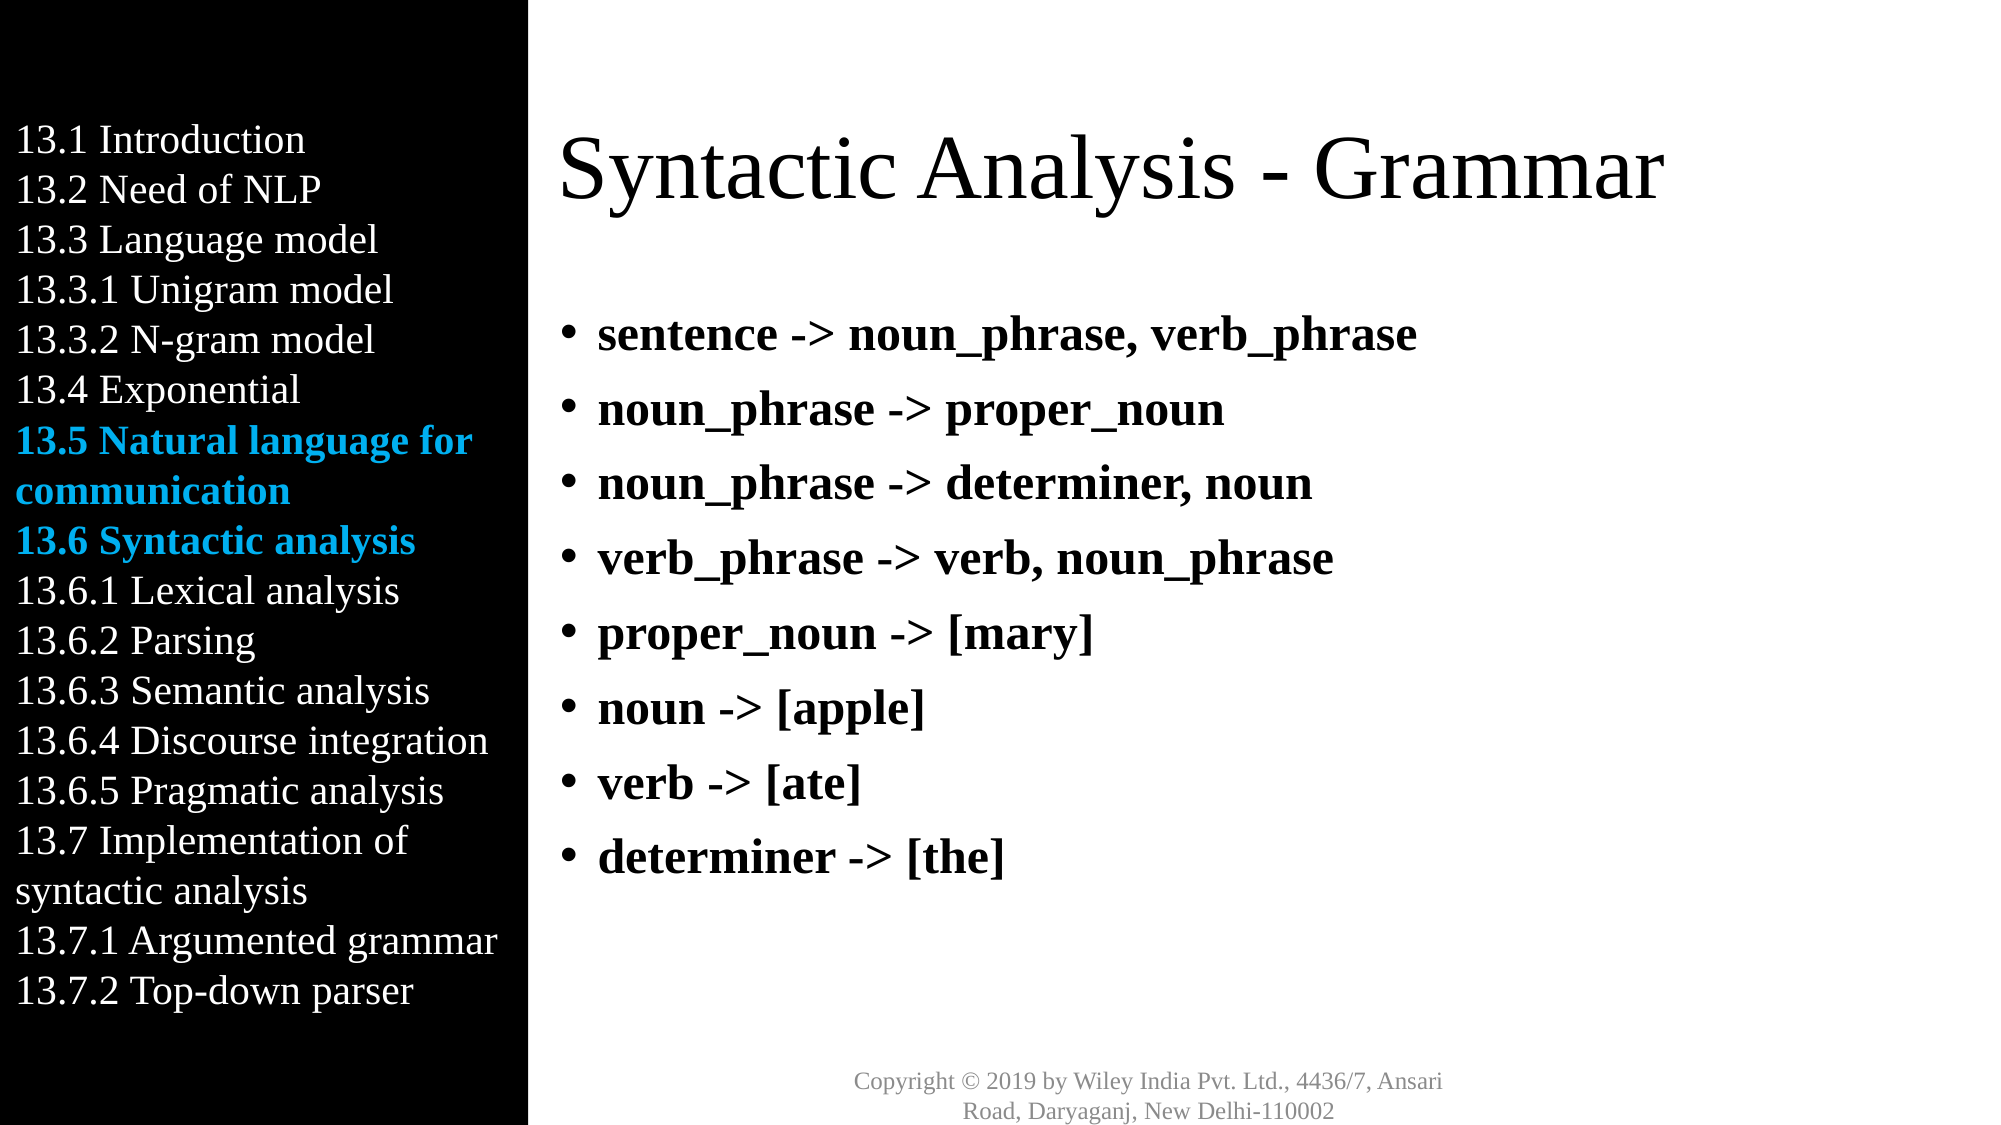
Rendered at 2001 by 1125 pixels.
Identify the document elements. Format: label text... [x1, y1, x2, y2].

text_box 13.1 Introduction 13.2 Need of NLP 13.3 Language model 13.3.1 Unigram model 13.3.2 N-gram model 13.4 Exponential 13.5 Natural language for communication 13.6 Syntactic analysis 13.6.1 Lexical analysis 13.6.2 Parsing 13.6.3 Semantic analysis 13.6.4 Discourse integration 13.6.5 Pragmatic analysis 13.7 Implementation of syntactic analysis 13.7.1 Argumented grammar 13.7.2 Top-down parser [0, 0, 529, 1125]
list sentence -> noun_phrase, verb_phrase noun_phrase -> proper_noun noun_phrase -> determiner, noun verb_phrase -> verb, noun_phrase proper_noun -> [mary] noun -> [apple] verb -> [ate] determiner -> [the] [545, 299, 1863, 1014]
footer Copyright © 2019 by Wiley India Pvt. Ltd., 4436/7, Ansari Road, Daryaganj, New Delhi-110002 [811, 1065, 1487, 1125]
title Syntactic Analysis - Grammar [542, 59, 1863, 278]
